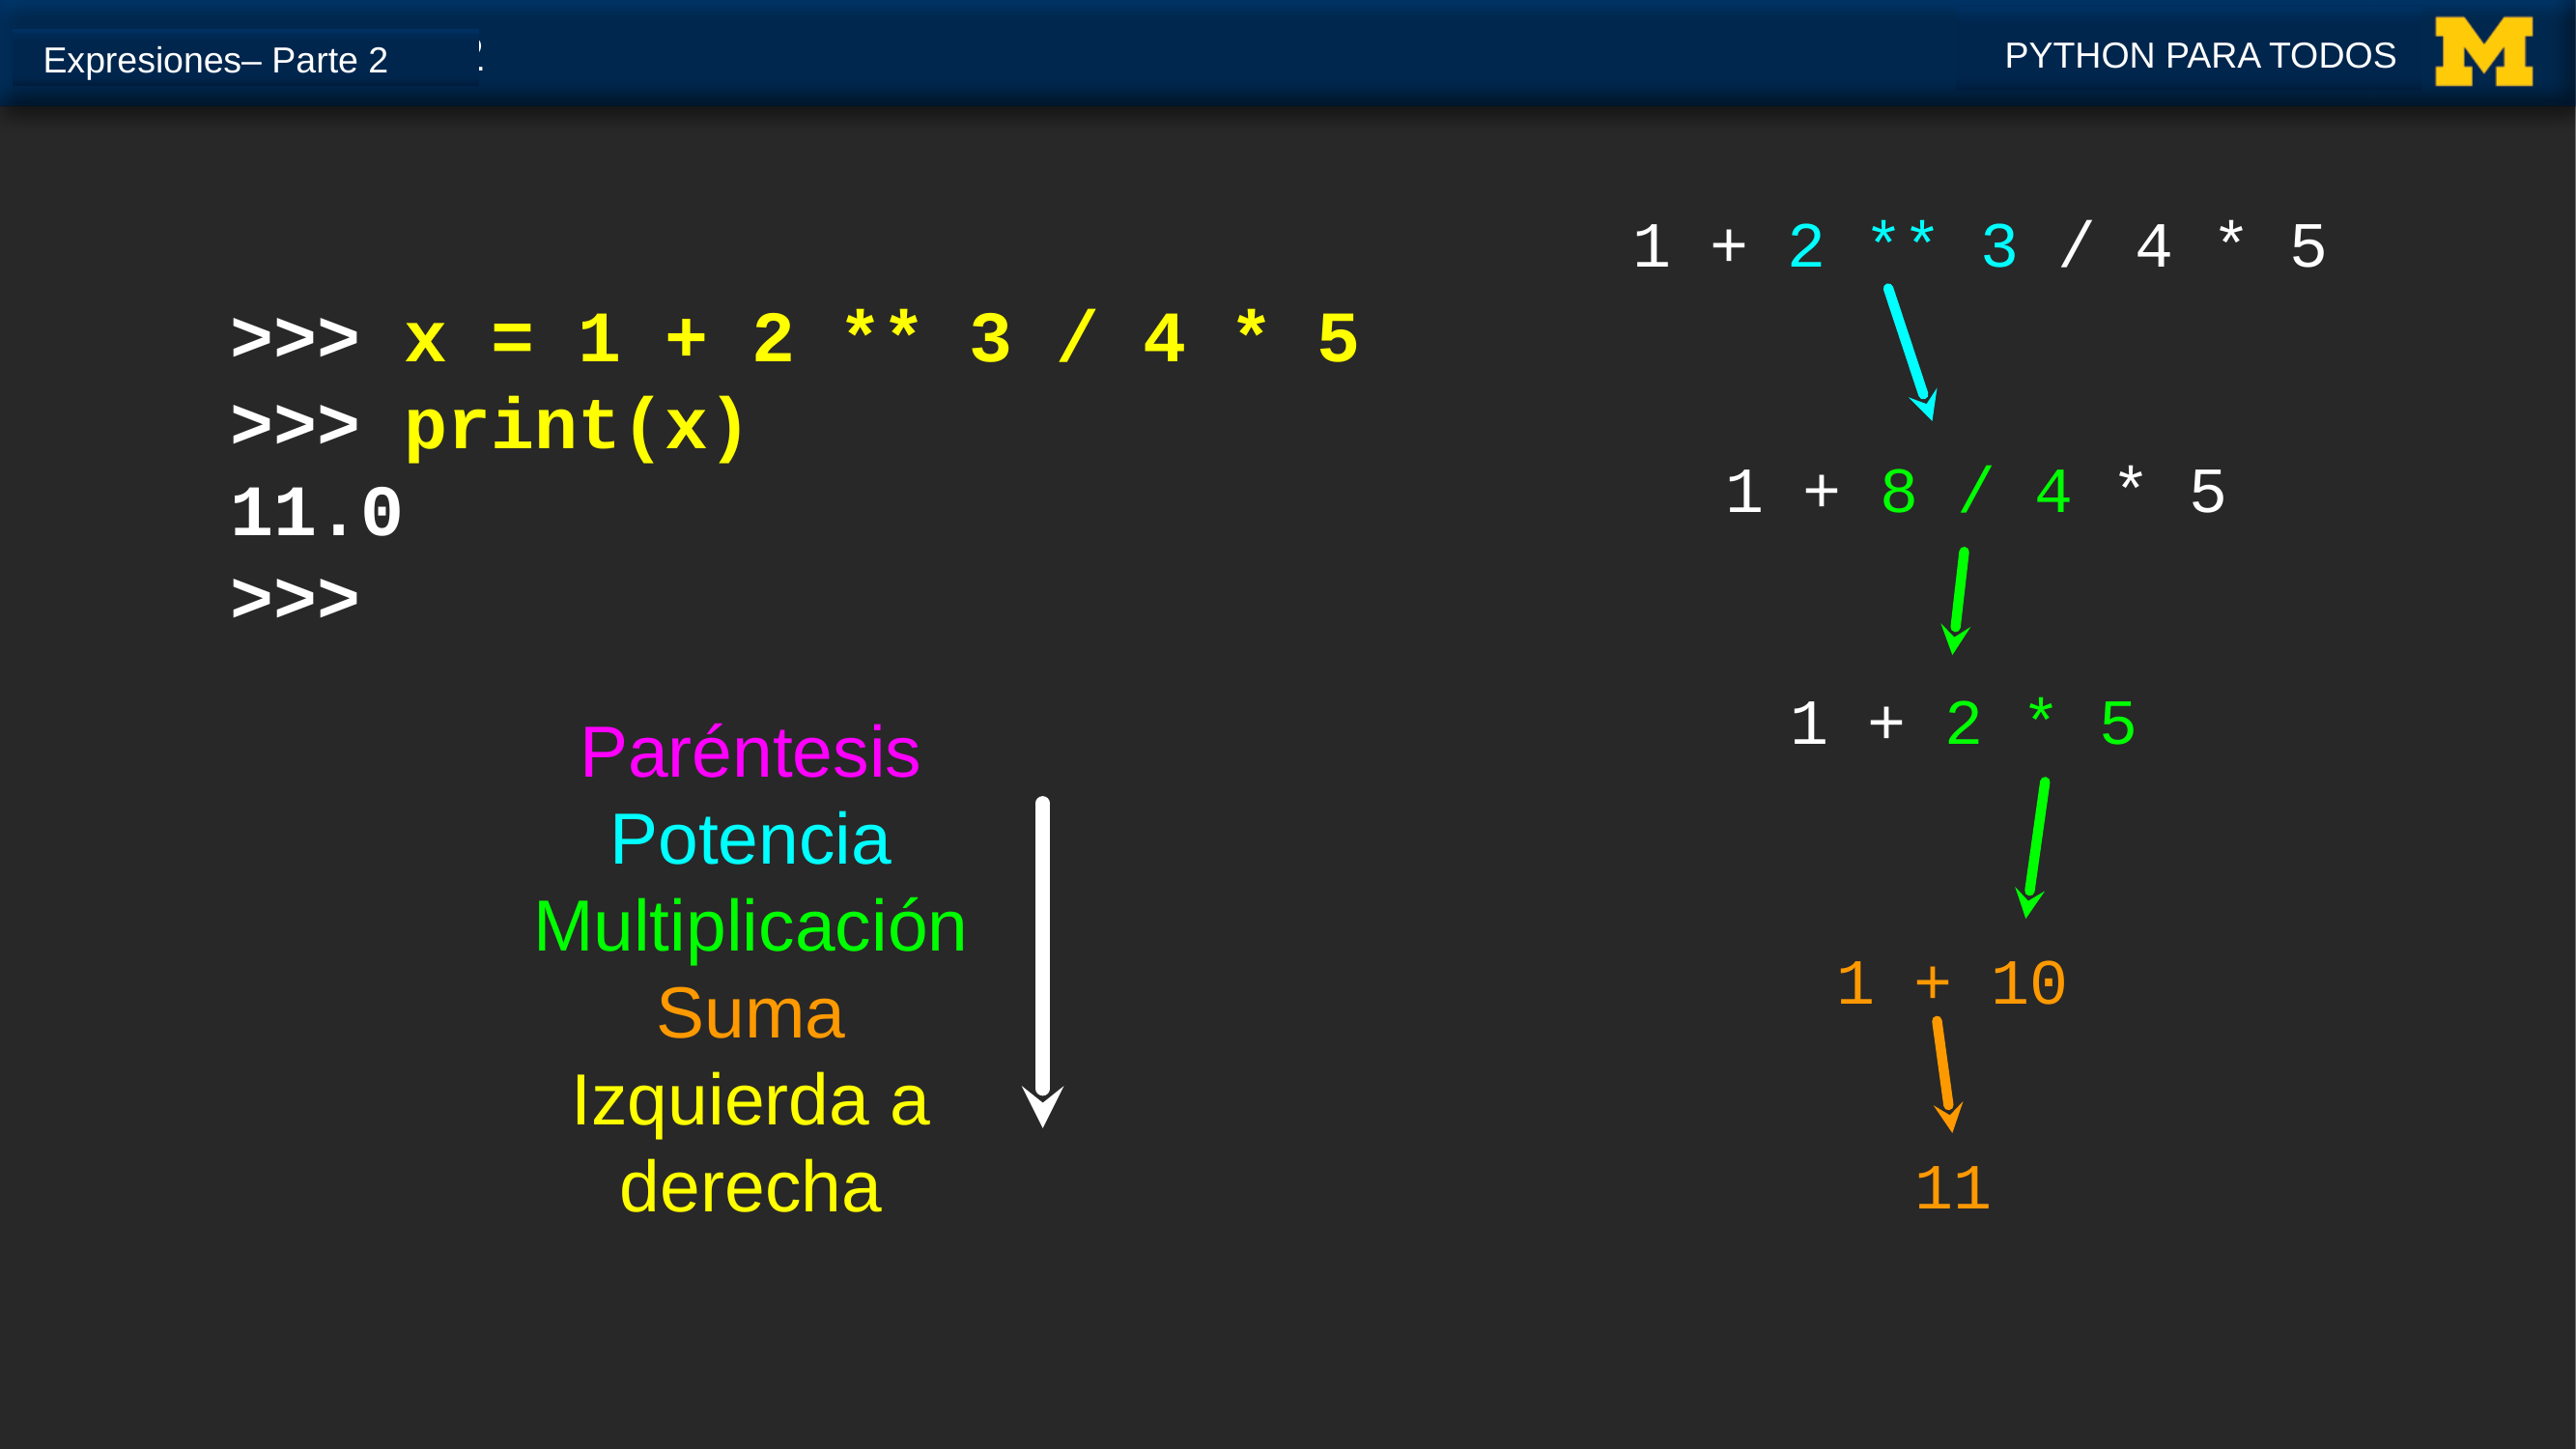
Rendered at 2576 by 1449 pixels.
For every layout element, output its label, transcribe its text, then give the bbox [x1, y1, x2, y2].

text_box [1952, 551, 1965, 656]
text_box 1 + 10 [1836, 914, 2194, 1042]
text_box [513, 725, 1043, 1206]
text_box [1937, 1020, 1953, 1134]
text_box 1 + 2 * 5 [1790, 655, 2301, 782]
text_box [1887, 288, 1933, 422]
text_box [2025, 781, 2046, 920]
picture [0, 0, 2576, 1449]
text_box >>> x = 1 + 2 ** 3 / 4 * 5 >>> print(x) 11.0 >>> [230, 228, 1396, 697]
text_box 1 + 2 ** 3 / 4 * 5 [1632, 178, 2366, 305]
text_box 11 [1914, 1120, 2030, 1247]
text_box 1 + 8 / 4 * 5 [1725, 423, 2366, 551]
